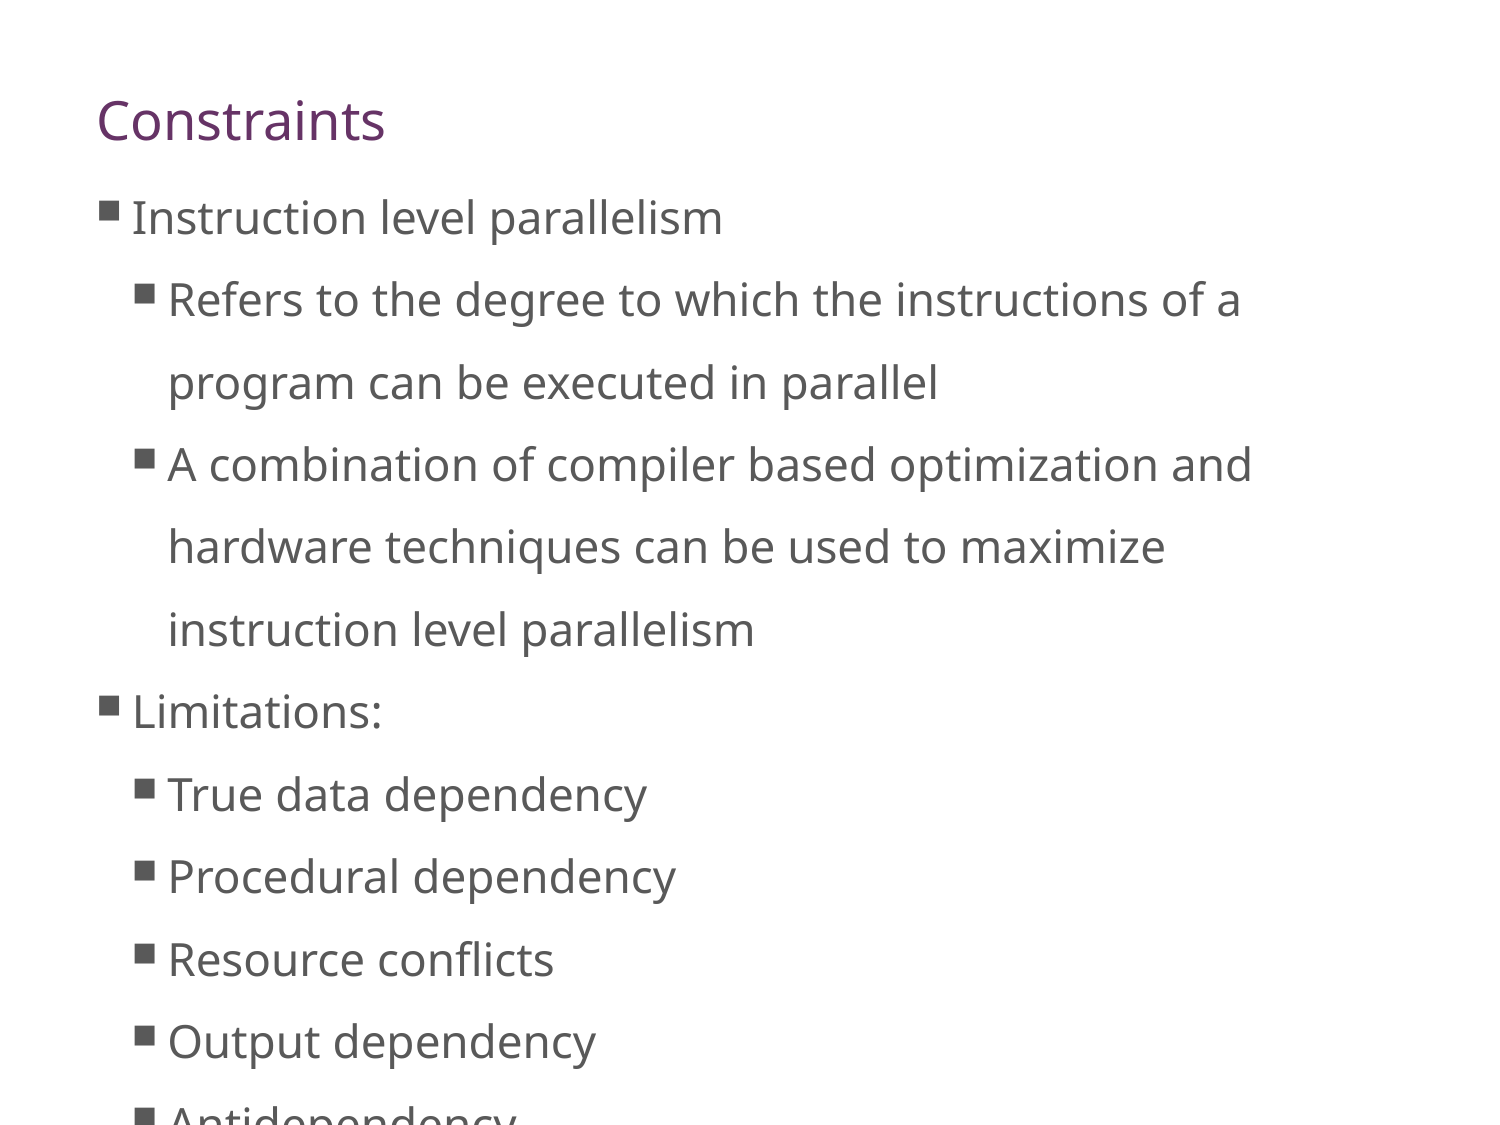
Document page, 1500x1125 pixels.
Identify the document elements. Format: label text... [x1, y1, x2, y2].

text_box Instruction level parallelism Refers to the degree to which the instructions of a program can be executed in parallel A combination of compiler based optimization and hardware techniques can be used to maximize instruction level parallelism Limitations: True data dependency Procedural dependency Resource conflicts Output dependency Antidependency [81, 153, 1322, 1005]
text_box Constraints [81, 79, 1322, 153]
